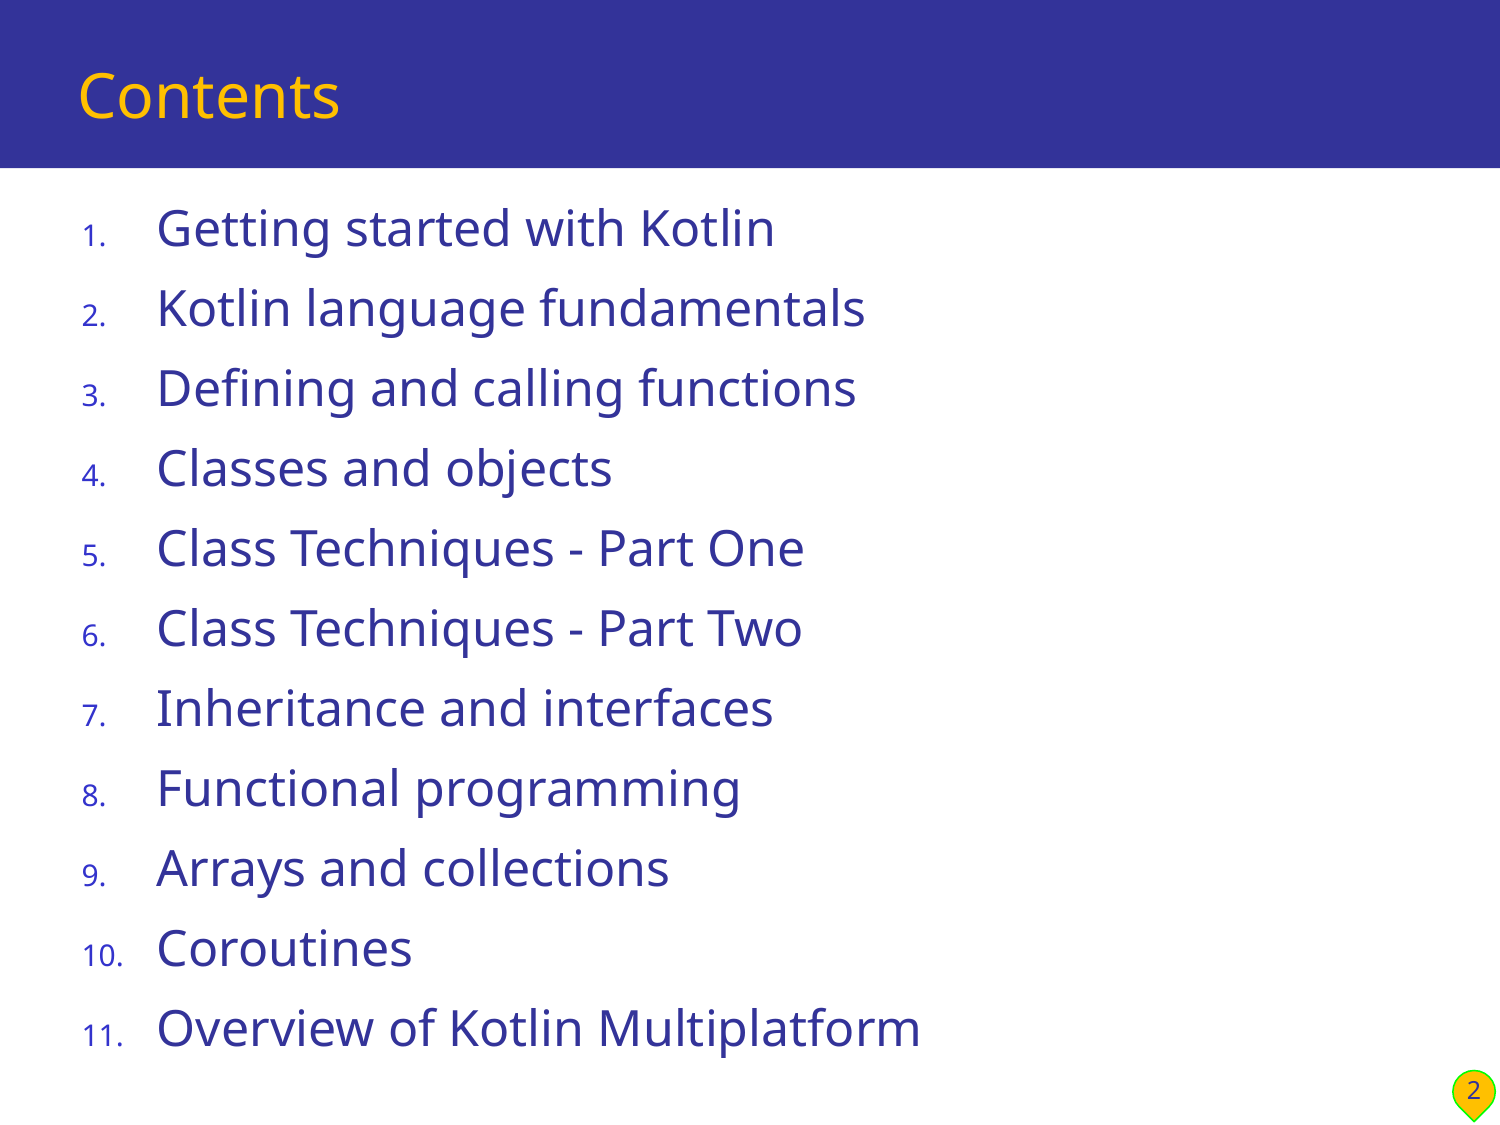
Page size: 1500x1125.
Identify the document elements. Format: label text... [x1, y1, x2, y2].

list Getting started with Kotlin Kotlin language fundamentals Defining and calling functions Classes and objects Class Techniques - Part One Class Techniques - Part Two Inheritance and interfaces Functional programming Arrays and collections Coroutines Overview of Kotlin Multiplatform [66, 188, 1460, 1109]
title Contents [61, 24, 1465, 139]
footer 2 [1431, 1040, 1500, 1117]
